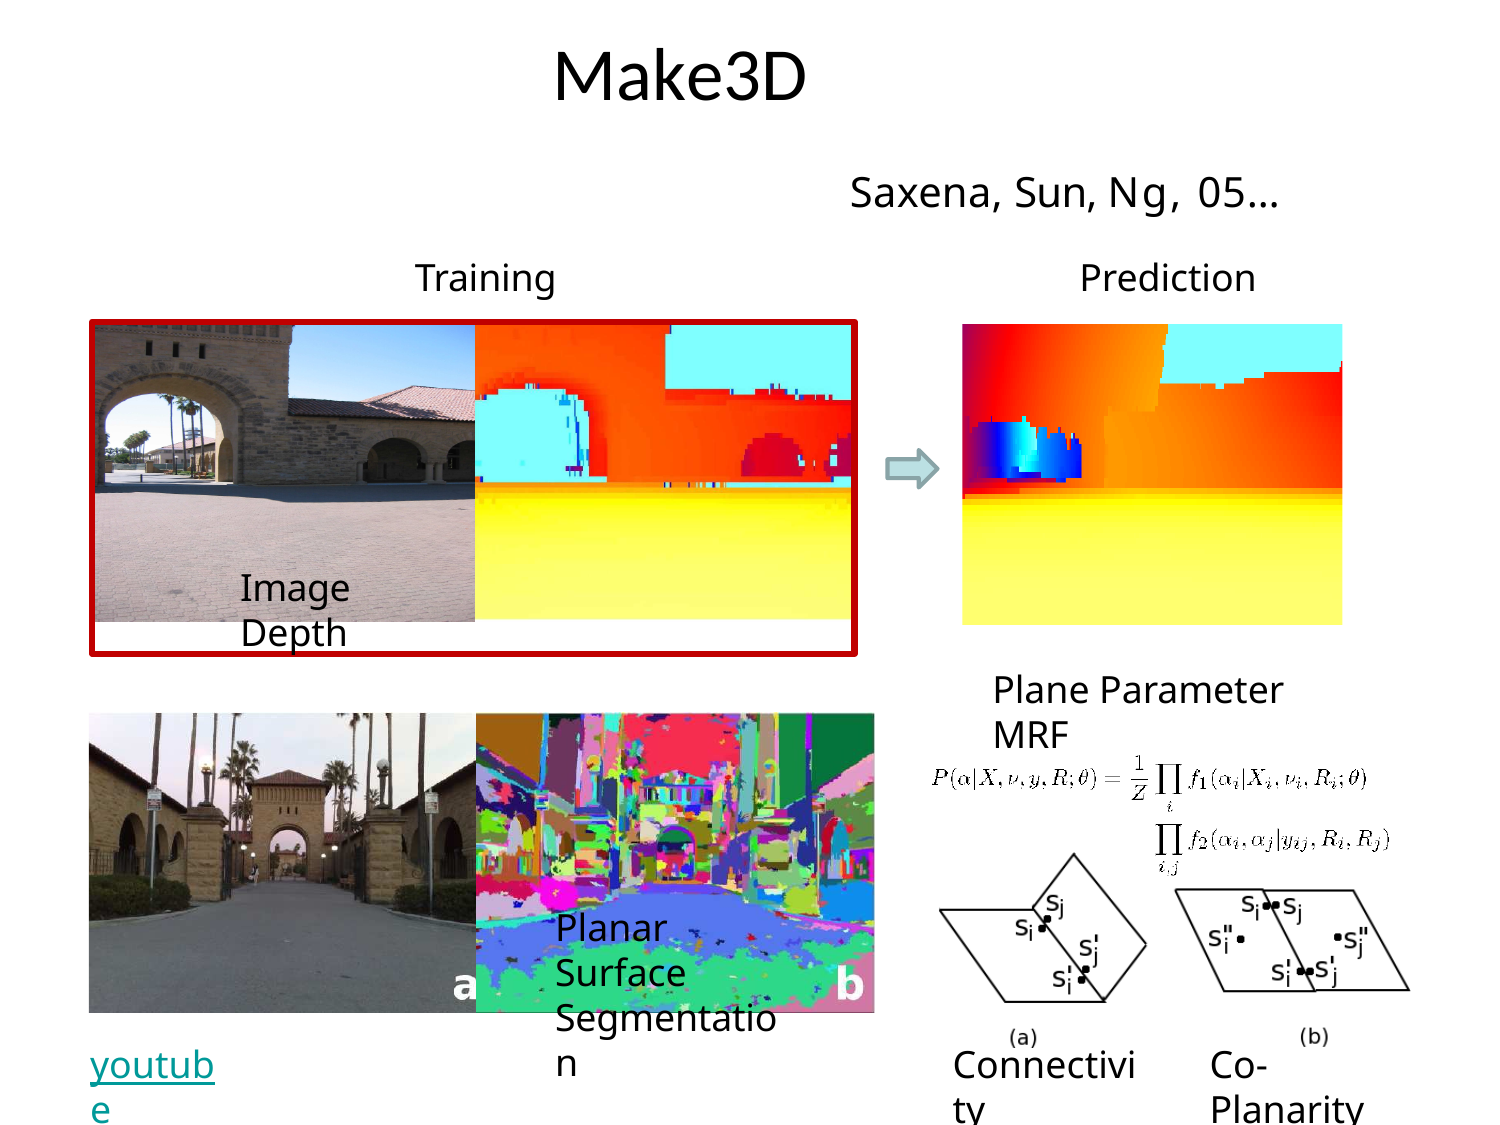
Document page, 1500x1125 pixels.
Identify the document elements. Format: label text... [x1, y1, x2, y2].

text_box Connectivity [950, 1039, 1148, 1125]
text_box Saxena, Sun, Ng, 05… Training Prediction [412, 163, 1293, 299]
text_box Plane Parameter MRF [990, 664, 1323, 757]
text_box [476, 712, 875, 1013]
title Make3D [486, 23, 871, 163]
text_box [962, 324, 1343, 625]
text_box youtube [87, 1039, 216, 1125]
text_box Image Depth [92, 321, 855, 654]
text_box [887, 450, 938, 488]
text_box Co-Planarity [1207, 1039, 1407, 1125]
text_box [88, 712, 476, 1013]
text_box Planar Surface Segmentation [553, 901, 781, 1084]
text_box [912, 747, 1408, 888]
text_box [938, 852, 1411, 1048]
